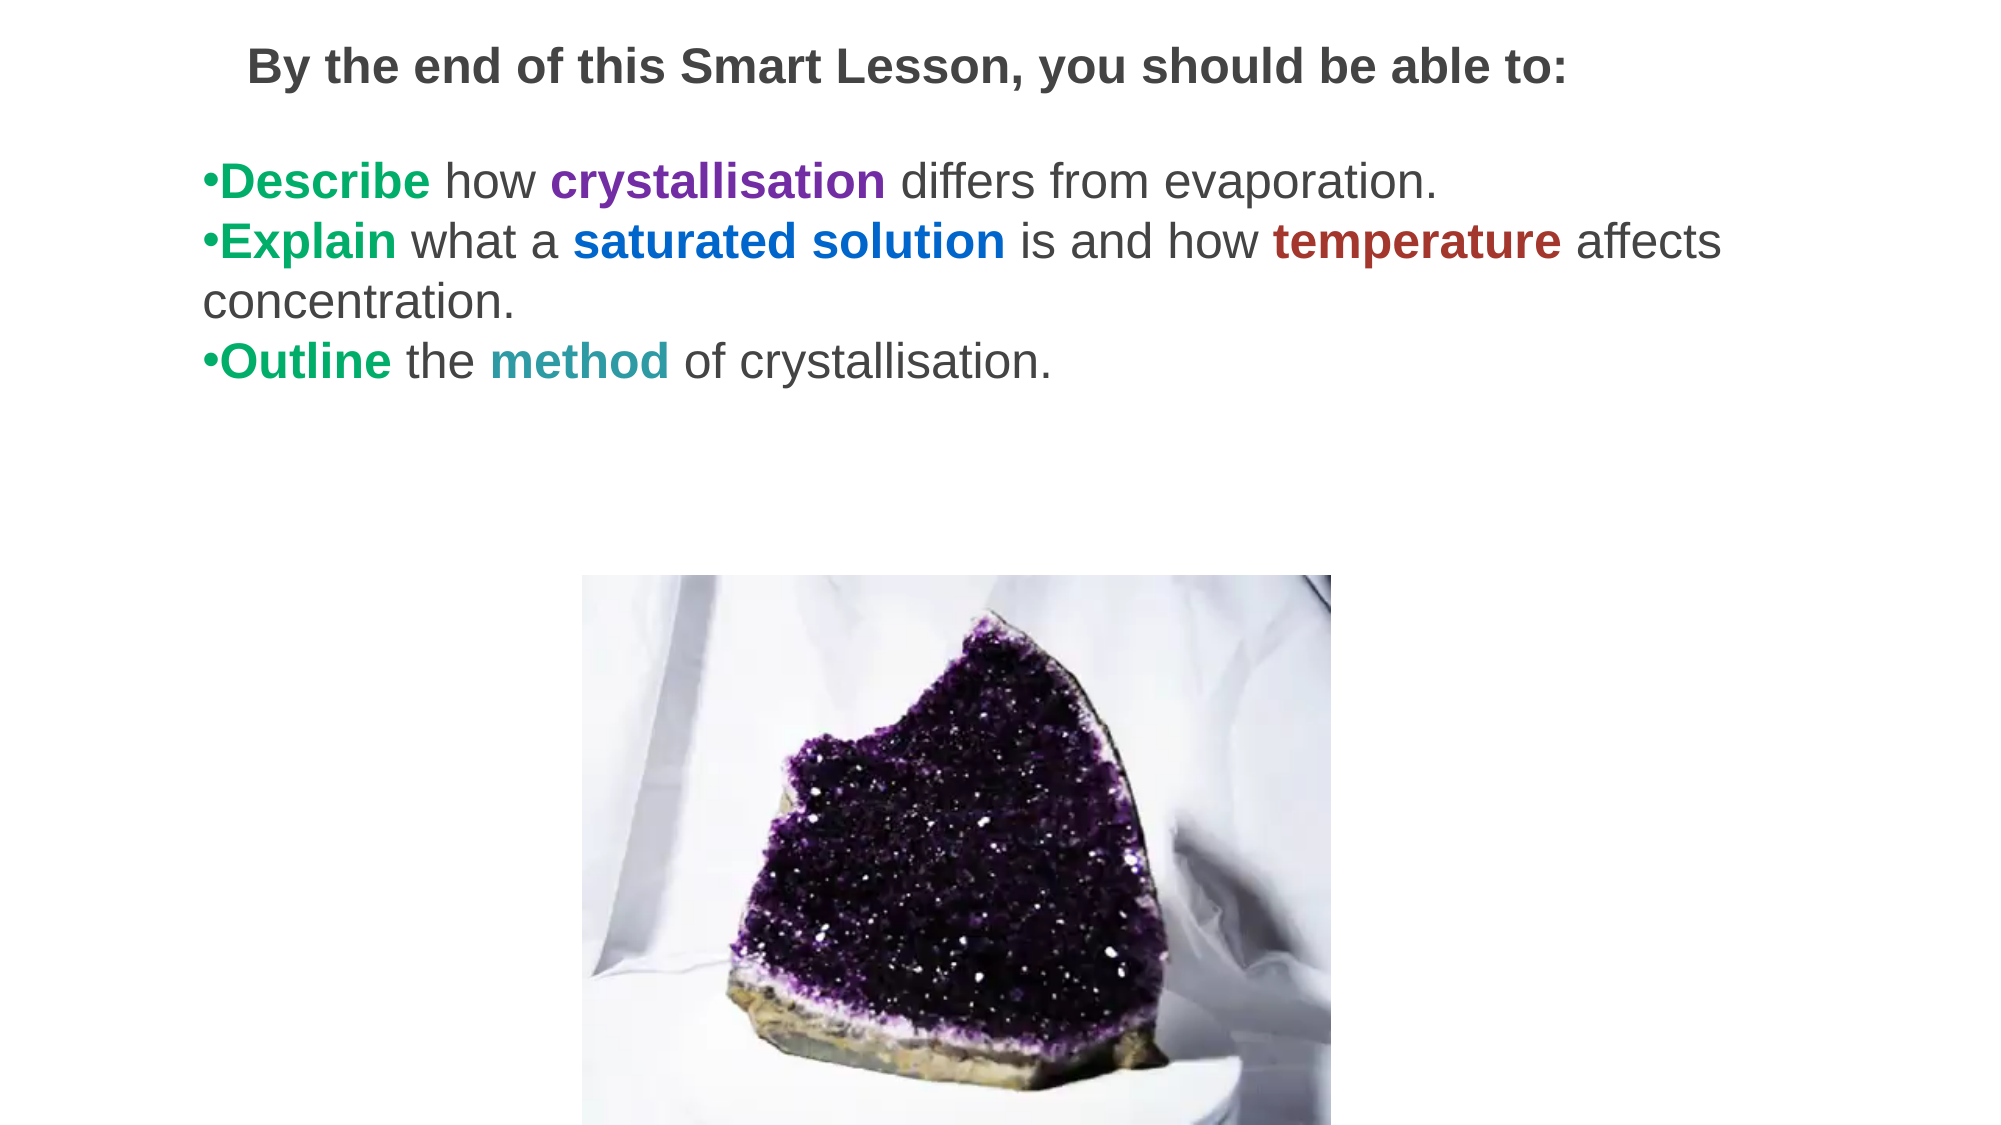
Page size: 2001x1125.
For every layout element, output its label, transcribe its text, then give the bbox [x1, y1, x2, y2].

text_box Describe how crystallisation differs from evaporation. Explain what a saturated solution is and how temperature affects concentration. Outline the method of crystallisation. [187, 141, 1792, 397]
text_box By the end of this Smart Lesson, you should be able to: [187, 26, 1630, 101]
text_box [581, 574, 1332, 1125]
